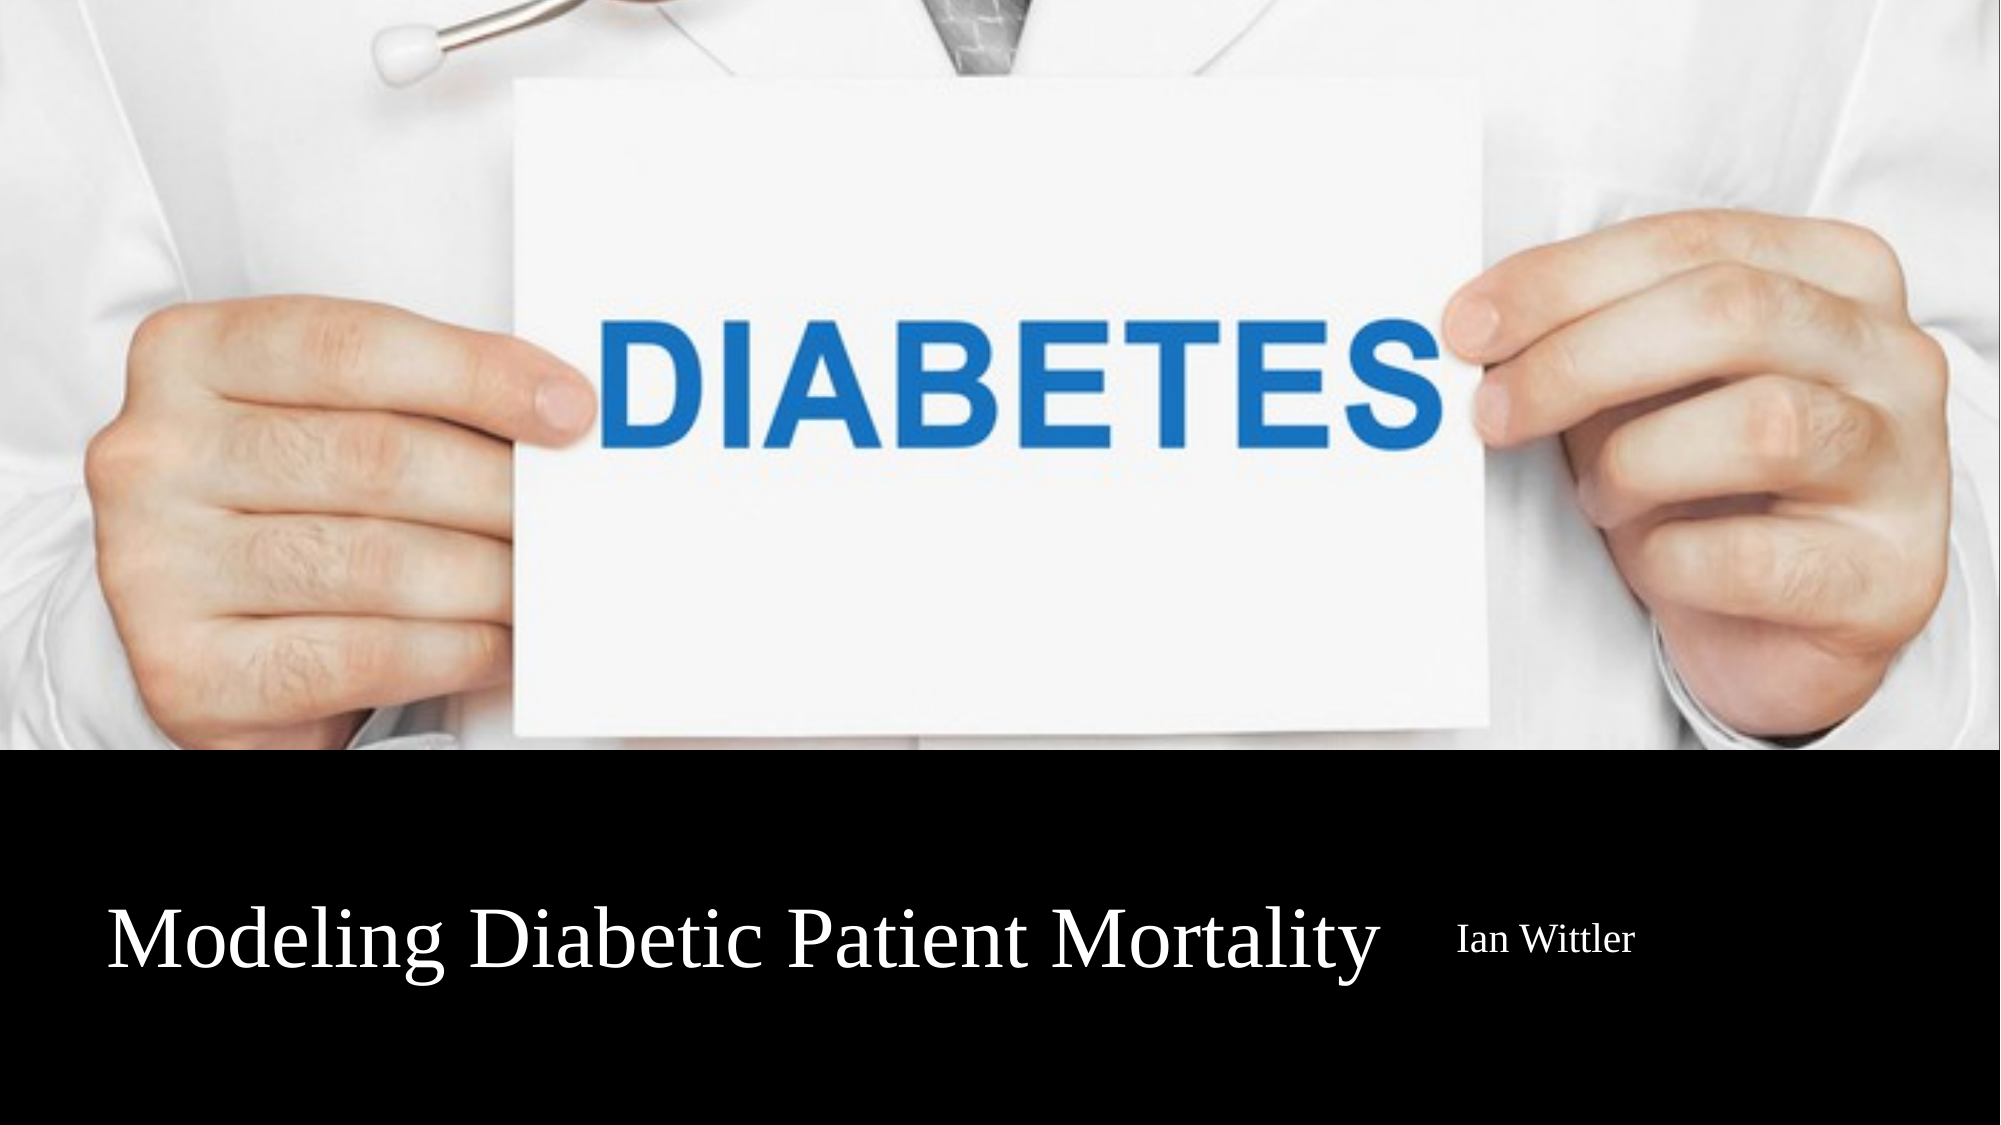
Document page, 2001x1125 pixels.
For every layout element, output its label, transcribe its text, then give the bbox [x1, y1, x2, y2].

picture [0, 0, 2000, 750]
subtitle Ian Wittler [1441, 835, 1929, 1043]
title Modeling Diabetic Patient Mortality [71, 835, 1397, 1043]
